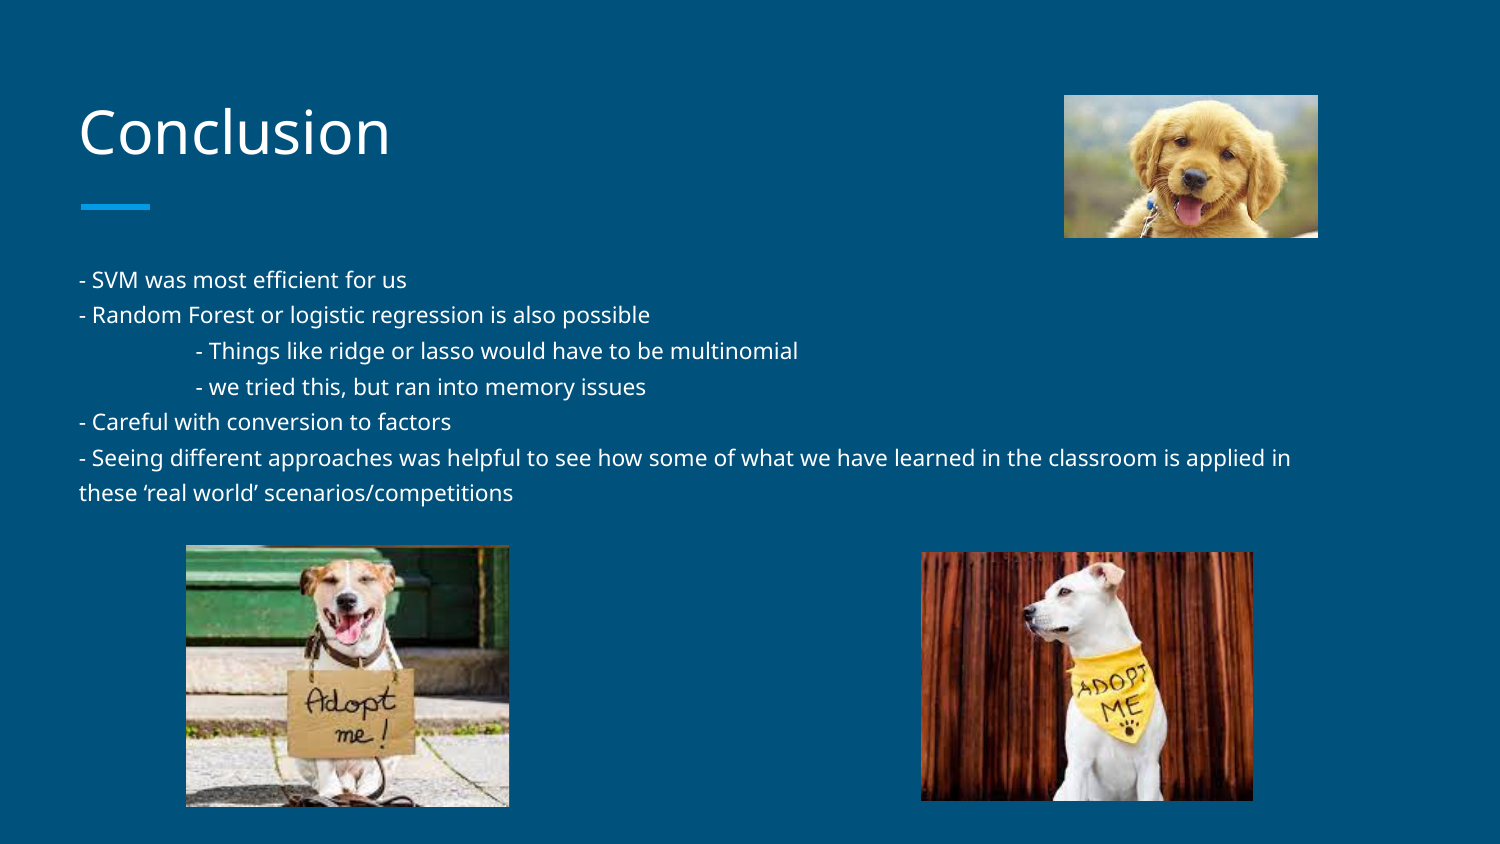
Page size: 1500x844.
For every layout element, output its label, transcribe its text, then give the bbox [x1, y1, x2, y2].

picture [1065, 96, 1317, 237]
picture [187, 546, 509, 806]
list - SVM was most efficient for us - Random Forest or logistic regression is also possible - Things like ridge or lasso would have to be multinomial - we tried this, but ran into memory issues - Careful with conversion to factors - Seeing different approaches was helpful to see how some of what we have learned in the classroom is applied in these ‘real world’ scenarios/competitions [63, 244, 1358, 524]
picture [922, 553, 1252, 800]
title Conclusion [63, 75, 1437, 188]
